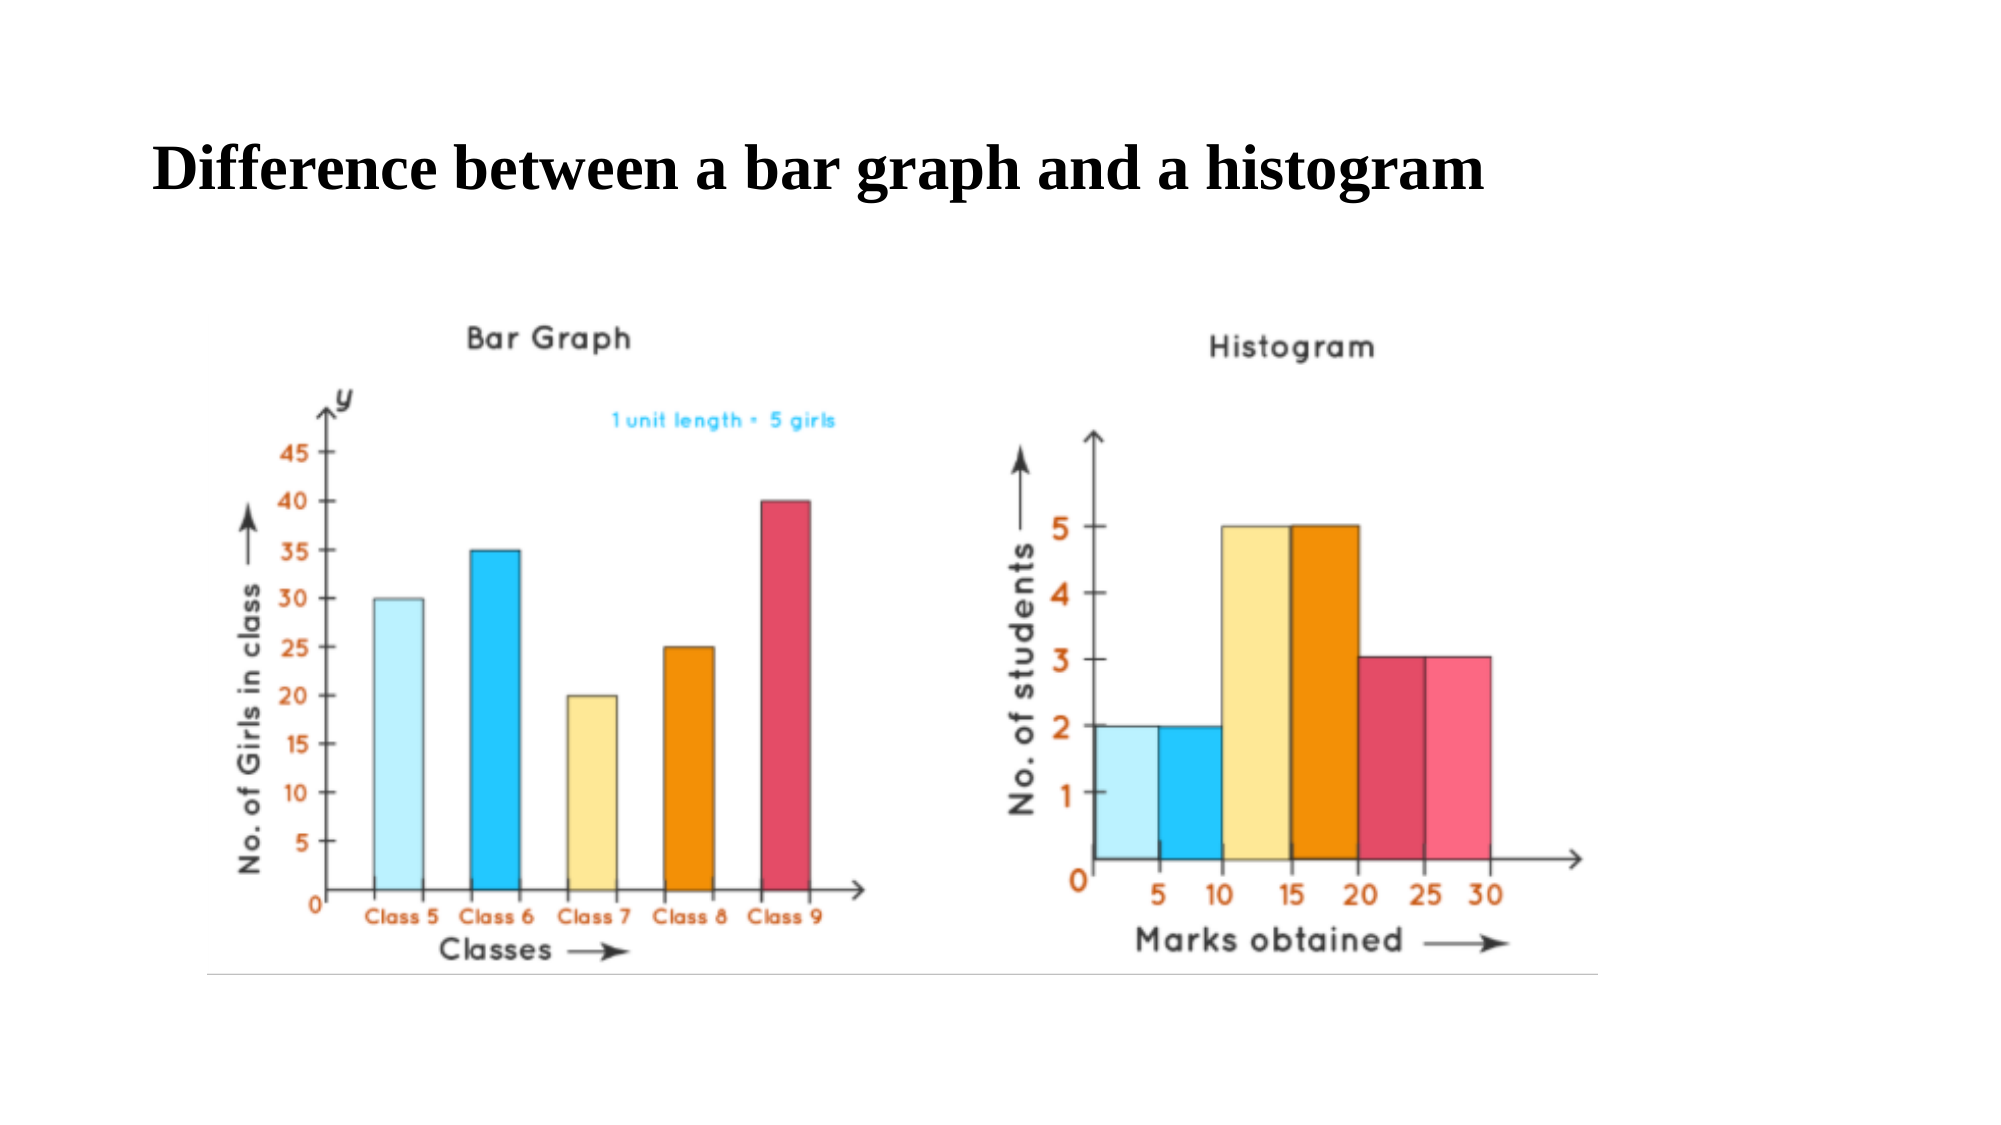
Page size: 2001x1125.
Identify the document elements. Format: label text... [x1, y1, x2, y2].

picture [207, 314, 1598, 981]
title Difference between a bar graph and a histogram [137, 59, 1863, 278]
